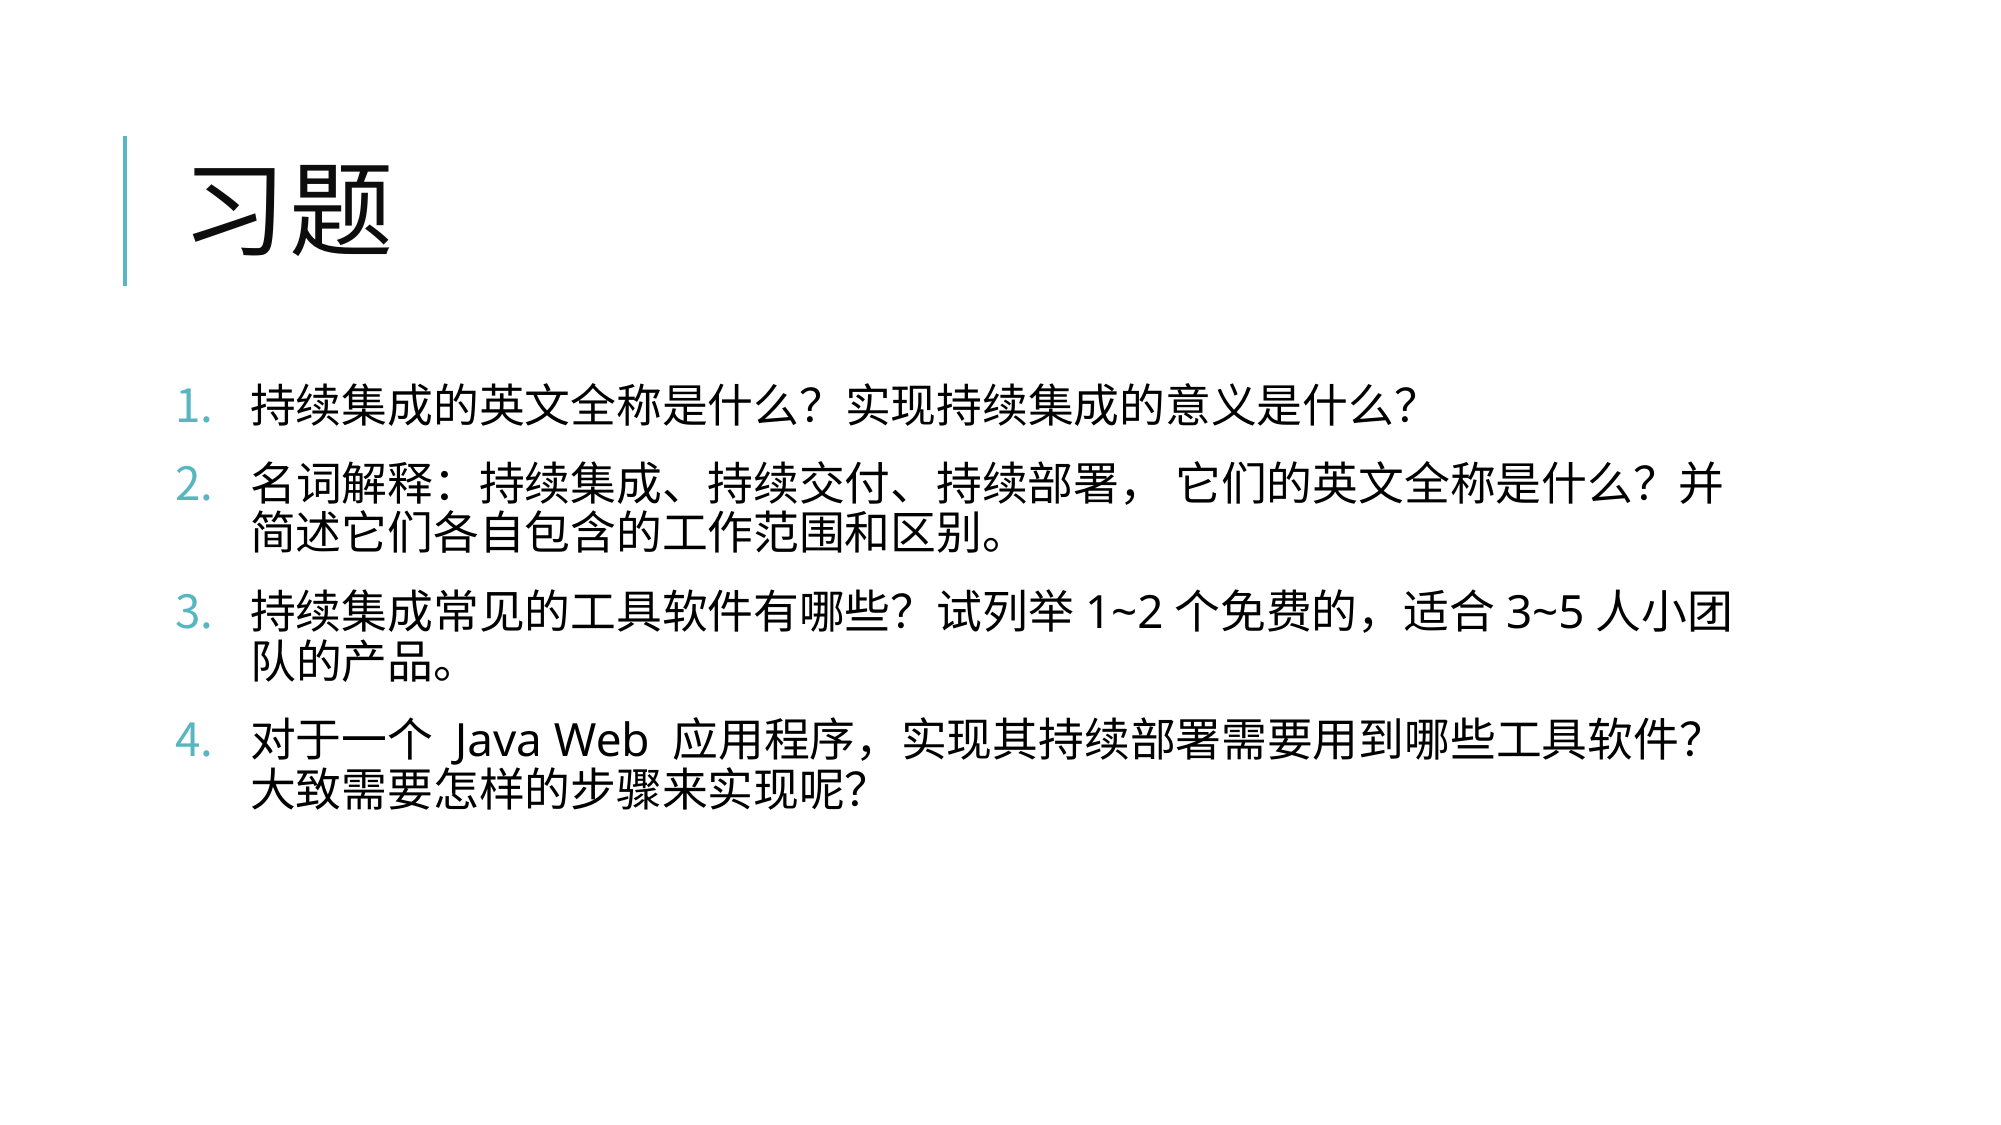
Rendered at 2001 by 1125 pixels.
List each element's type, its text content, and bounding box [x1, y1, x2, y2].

title 习题 [168, 96, 1763, 342]
list 持续集成的英文全称是什么？实现持续集成的意义是什么？ 名词解释：持续集成、持续交付、持续部署， 它们的英文全称是什么？并简述它们各自包含的工作范围和区别。 持续集成常见的工具软件有哪些？试列举1~2个免费的，适合3~5人小团队的产品。 对于一个 Java Web 应用程序，实现其持续部署需要用到哪些工具软件？大致需要怎样的步骤来实现呢？ [168, 375, 1763, 1035]
